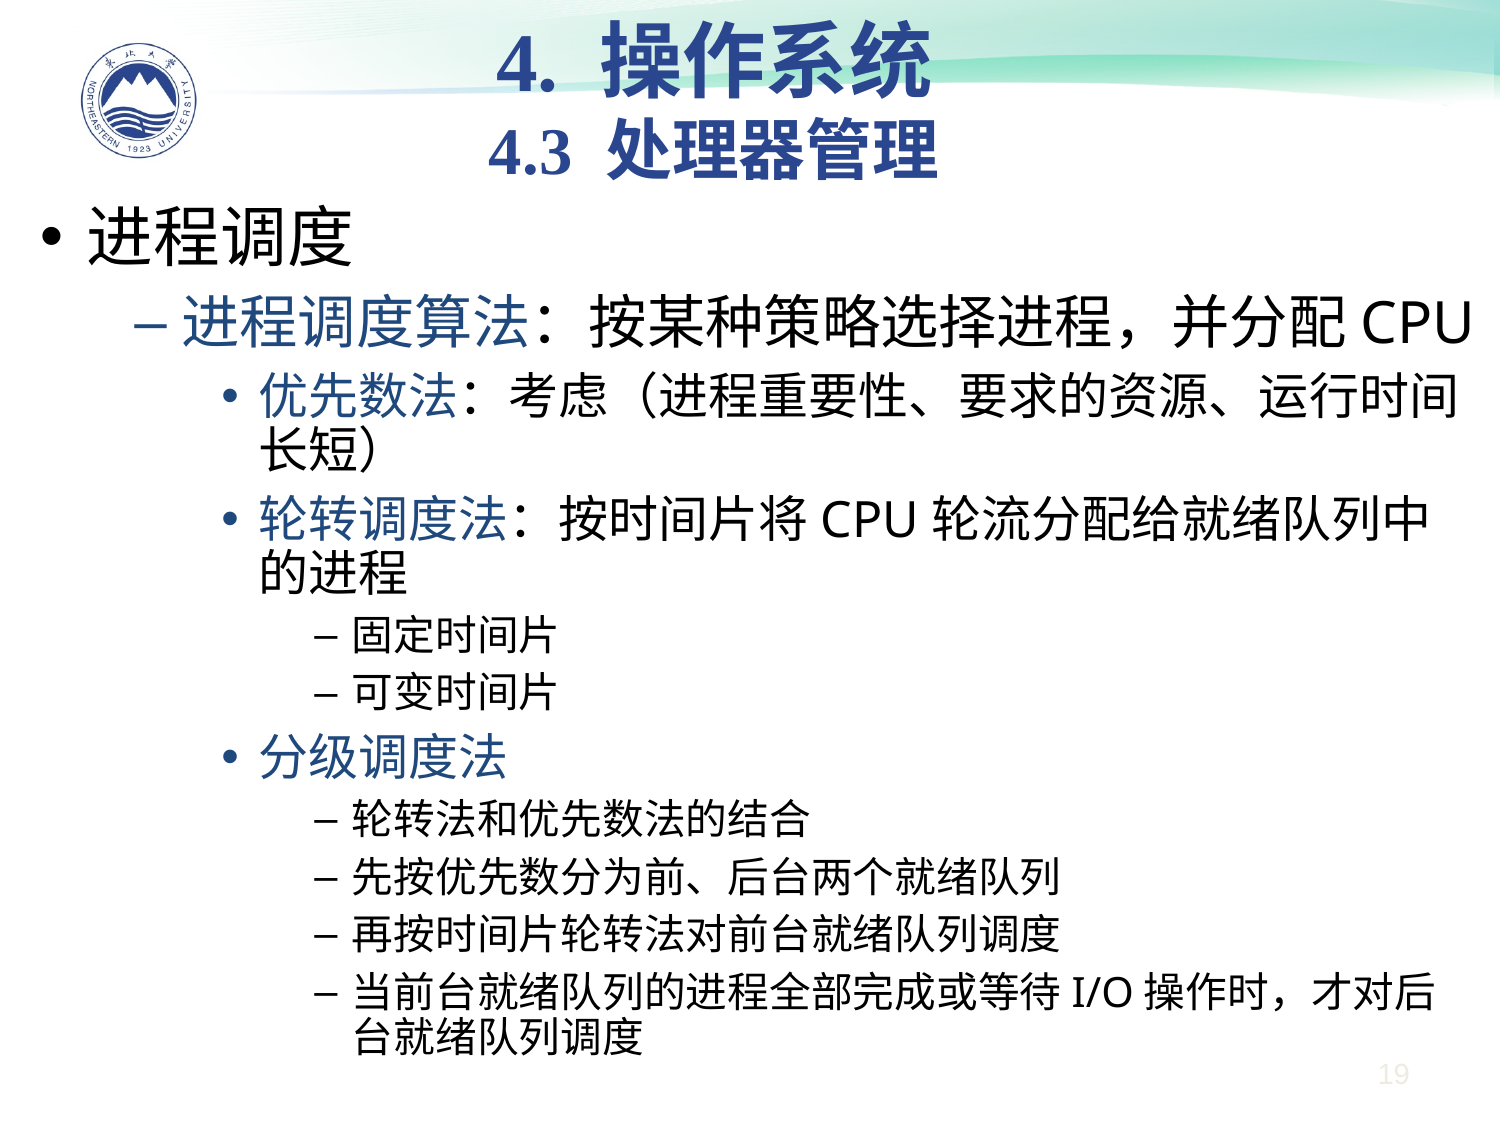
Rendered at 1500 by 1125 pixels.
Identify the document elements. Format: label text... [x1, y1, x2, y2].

picture [0, 0, 1500, 1125]
text_box 4. 操作系统 4.3 处理器管理 [76, 0, 1352, 196]
list 进程调度 进程调度算法：按某种策略选择进程，并分配CPU 优先数法：考虑（进程重要性、要求的资源、运行时间长短） 轮转调度法：按时间片将CPU轮流分配给就绪队列中的进程 固定时间片 可变时间片 分级调度法 轮转法和优先数法的结合 先按优先数分为前、后台两个就绪队列 再按时间片轮转法对前台就绪队列调度 当前台就绪队列的进程全部完成或等待I/O操作时，才对后台就绪队列调度 [24, 196, 1492, 1106]
slide_number 19 [1074, 1042, 1425, 1103]
